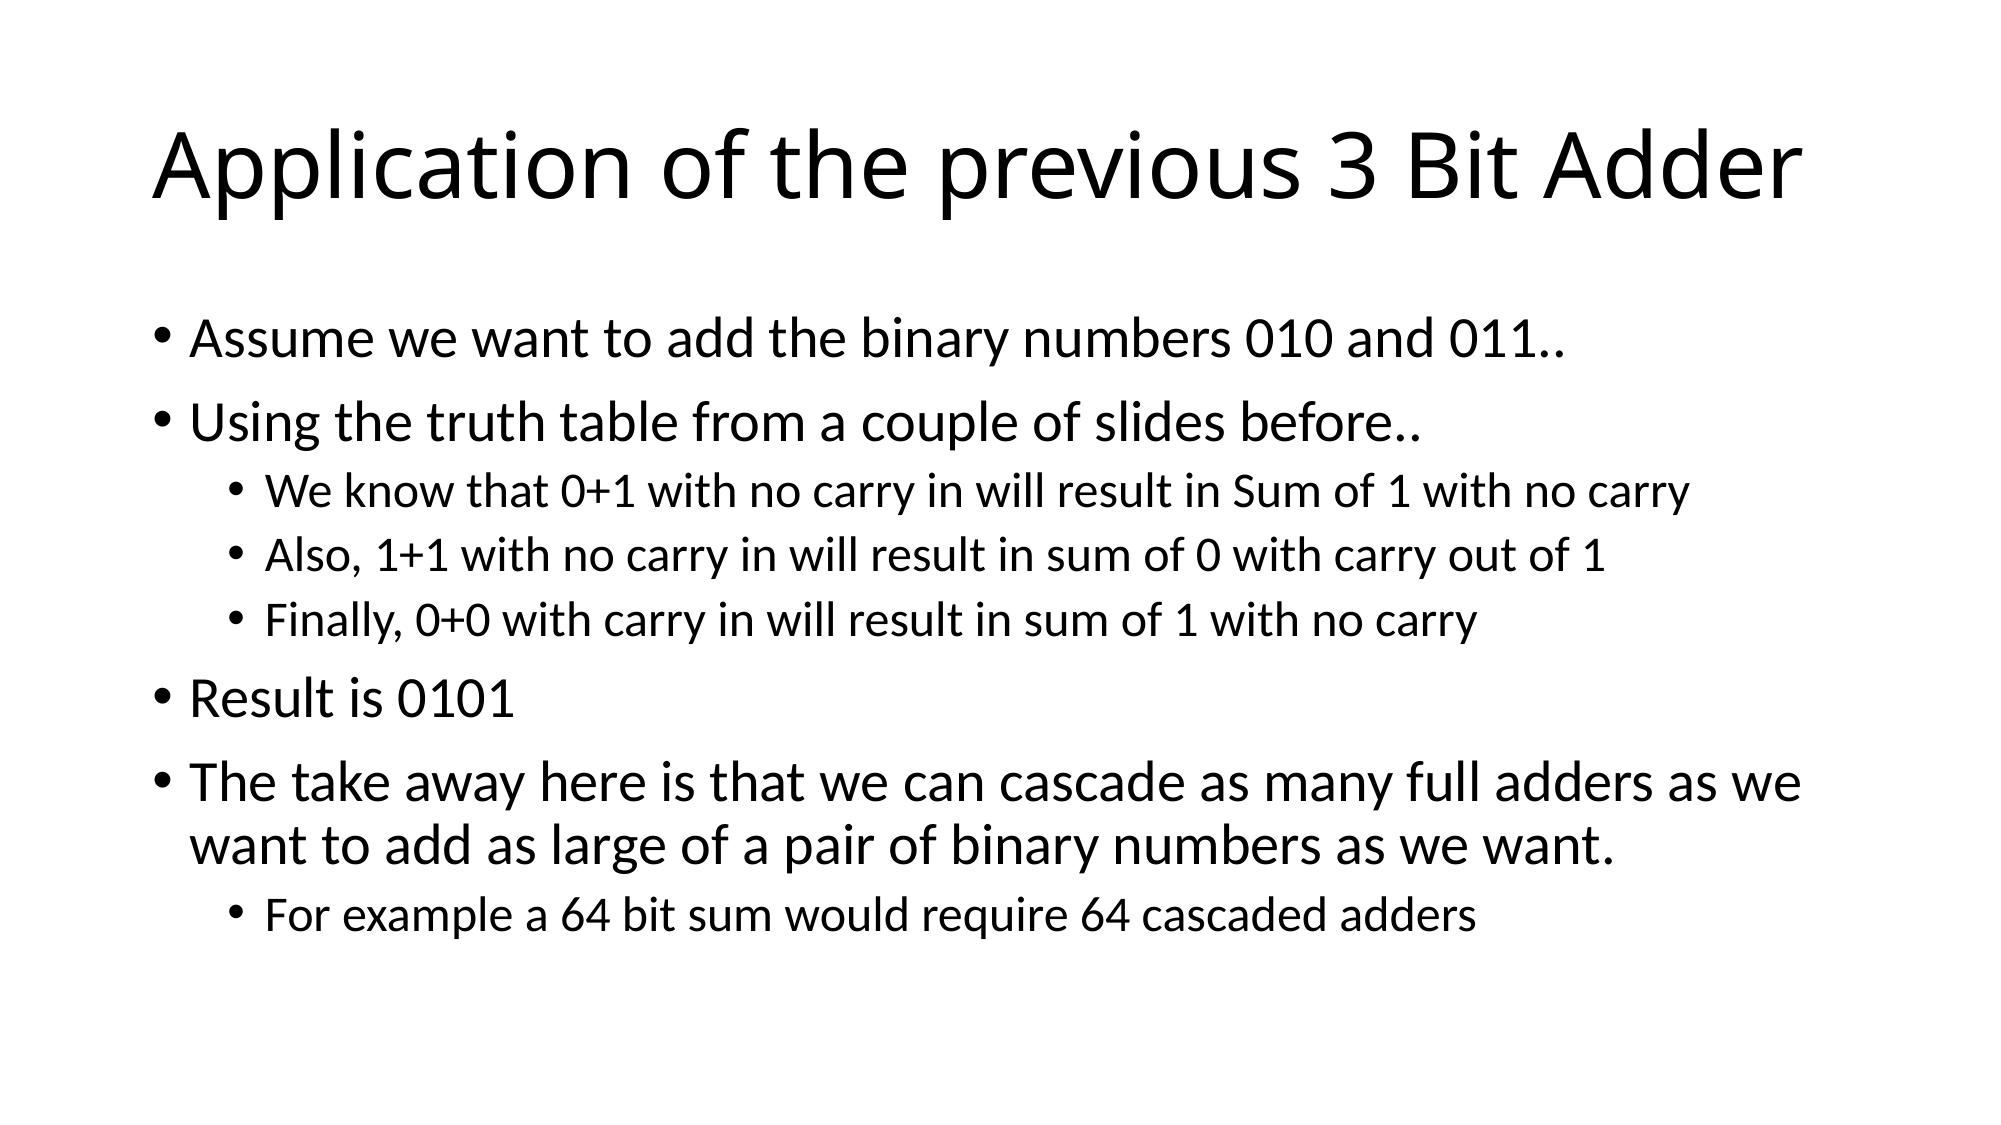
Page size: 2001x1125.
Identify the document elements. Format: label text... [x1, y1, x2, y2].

title Application of the previous 3 Bit Adder [137, 59, 1863, 278]
list Assume we want to add the binary numbers 010 and 011.. Using the truth table from a couple of slides before.. We know that 0+1 with no carry in will result in Sum of 1 with no carry Also, 1+1 with no carry in will result in sum of 0 with carry out of 1 Finally, 0+0 with carry in will result in sum of 1 with no carry Result is 0101 The take away here is that we can cascade as many full adders as we want to add as large of a pair of binary numbers as we want. For example a 64 bit sum would require 64 cascaded adders [137, 299, 1863, 1014]
